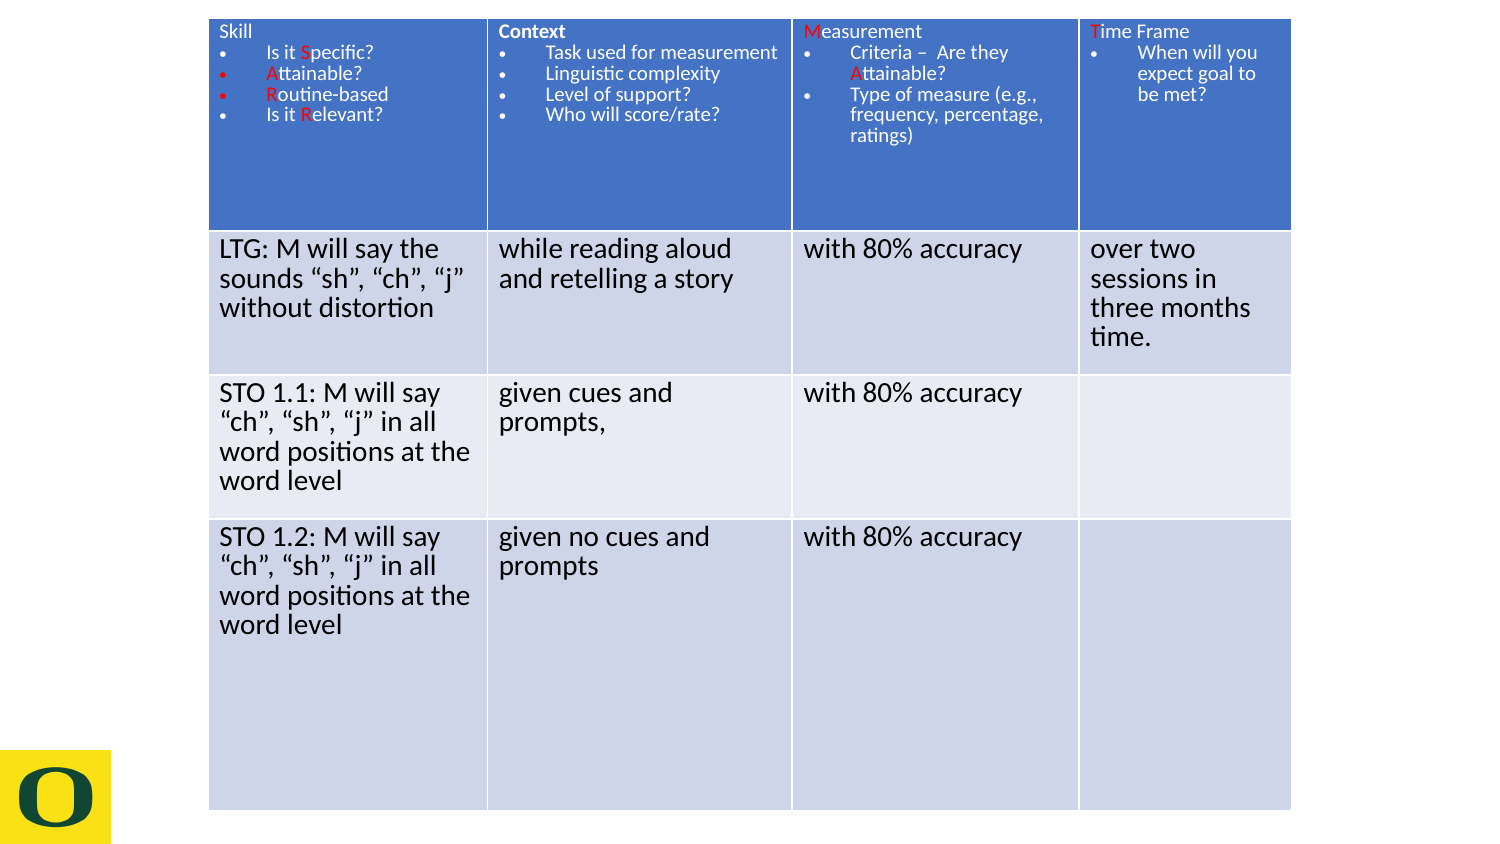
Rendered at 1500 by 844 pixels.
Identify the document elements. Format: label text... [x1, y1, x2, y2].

table_cell given no cues and prompts [488, 520, 791, 810]
picture [0, 750, 111, 844]
table_cell [1080, 376, 1291, 518]
table_header Time Frame When will you expect goal to be met? [1080, 19, 1291, 230]
table_header Measurement Criteria – Are they Attainable? Type of measure (e.g., frequency, percentage, ratings) [793, 19, 1078, 230]
table_cell over two sessions in three months time. [1080, 232, 1291, 374]
table_cell [1080, 520, 1291, 810]
table_cell while reading aloud and retelling a story [488, 232, 791, 374]
table_cell STO 1.2: M will say “ch”, “sh”, “j” in all word positions at the word level [209, 520, 487, 810]
table_cell LTG: M will say the sounds “sh”, “ch”, “j” without distortion [209, 232, 487, 374]
table_header Skill Is it Specific? Attainable? Routine-based Is it Relevant? [209, 19, 487, 230]
table_cell with 80% accuracy [793, 232, 1078, 374]
table_header Context Task used for measurement Linguistic complexity Level of support? Who will score/rate? [488, 19, 791, 230]
table_cell given cues and prompts, [488, 376, 791, 518]
table_cell with 80% accuracy [793, 520, 1078, 810]
table_cell STO 1.1: M will say “ch”, “sh”, “j” in all word positions at the word level [209, 376, 487, 518]
table_cell with 80% accuracy [793, 376, 1078, 518]
